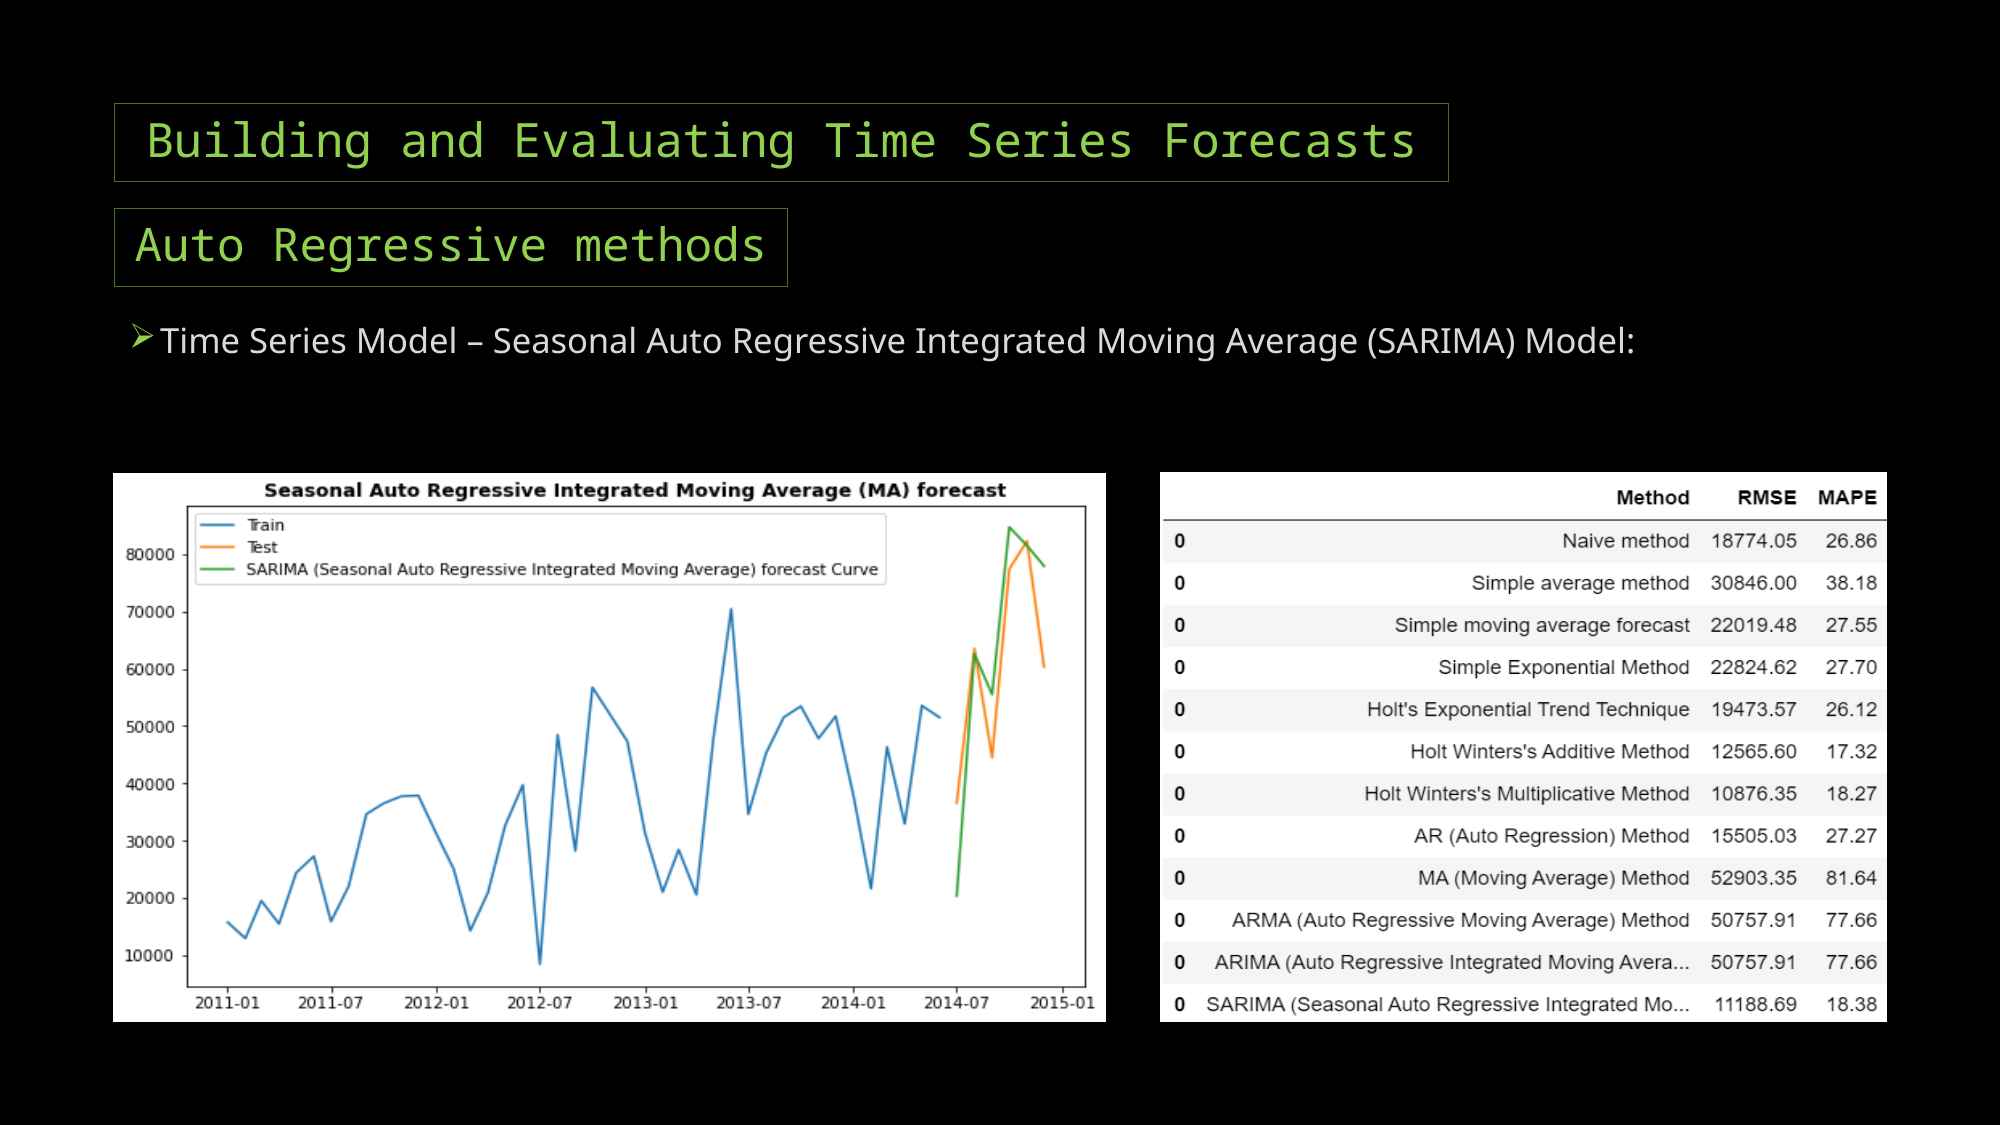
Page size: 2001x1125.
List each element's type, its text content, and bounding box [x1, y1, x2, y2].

picture [113, 472, 1106, 1022]
title Building and Evaluating Time Series Forecasts [114, 103, 1449, 182]
text_box Auto Regressive methods [114, 208, 788, 287]
picture [1160, 472, 1887, 1022]
list Time Series Model – Seasonal Auto Regressive Integrated Moving Average (SARIMA) Model: [114, 303, 1887, 382]
